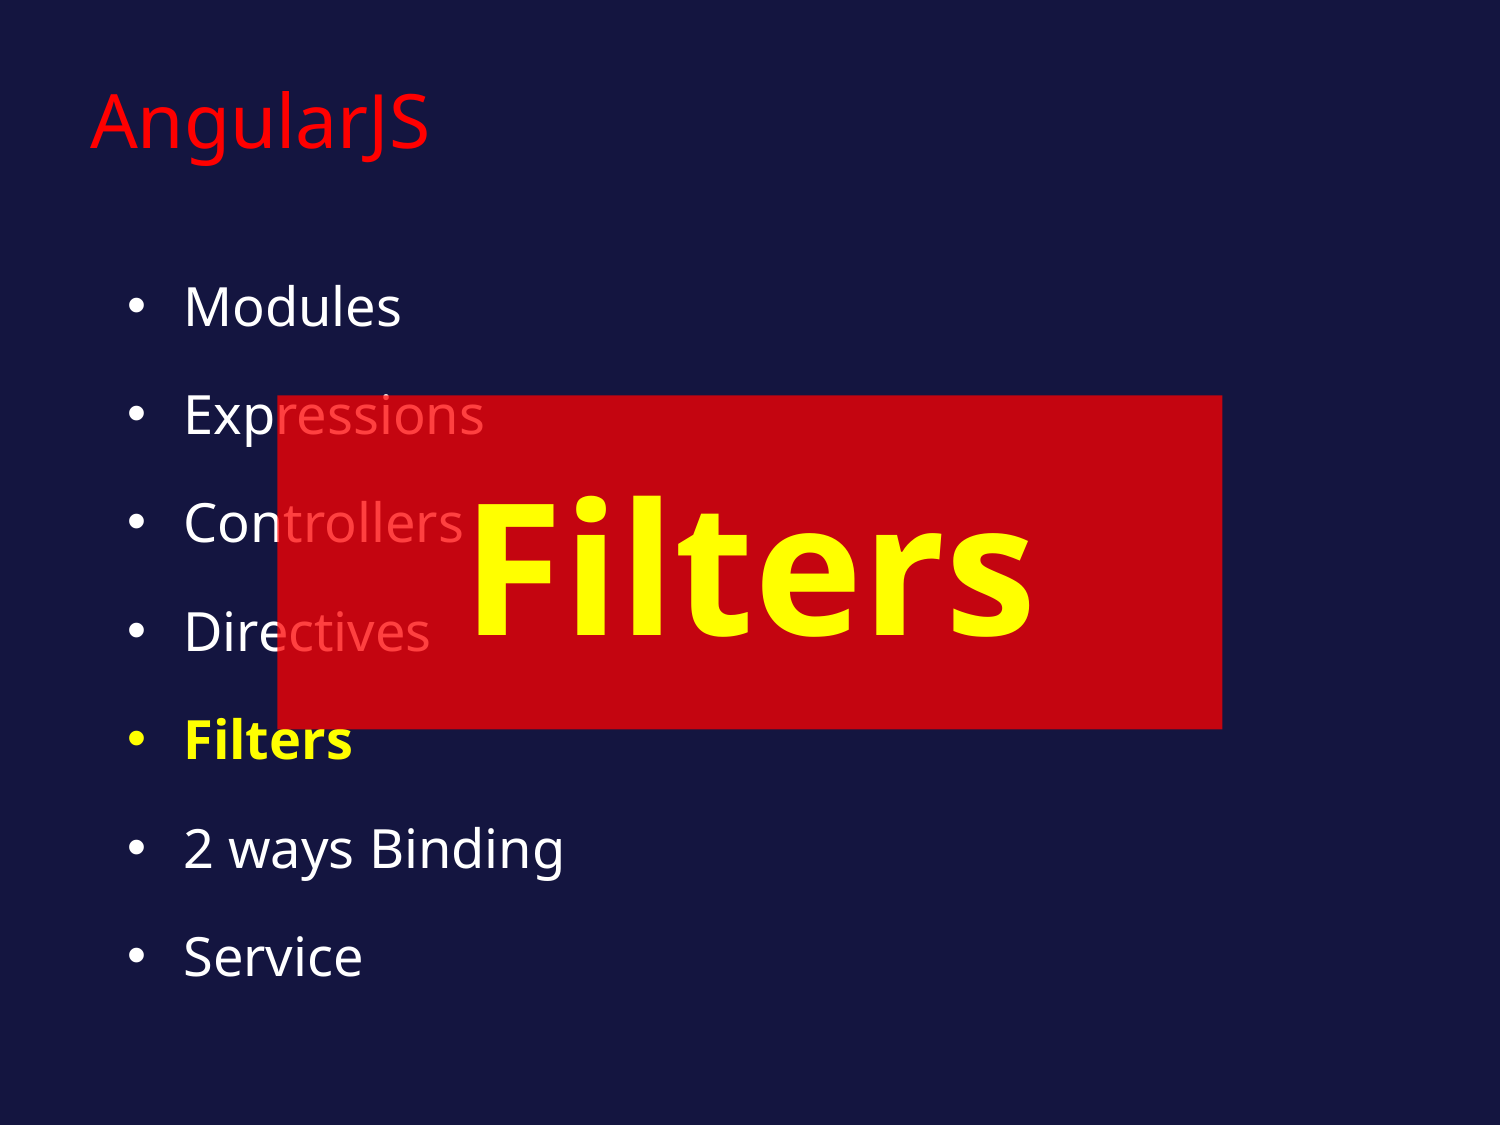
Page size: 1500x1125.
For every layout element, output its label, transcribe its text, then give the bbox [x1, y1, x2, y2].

list Modules Expressions Controllers Directives Filters 2 ways Binding Service [112, 231, 1376, 1083]
text_box Filters [275, 393, 1224, 731]
title AngularJS [75, 66, 1425, 171]
